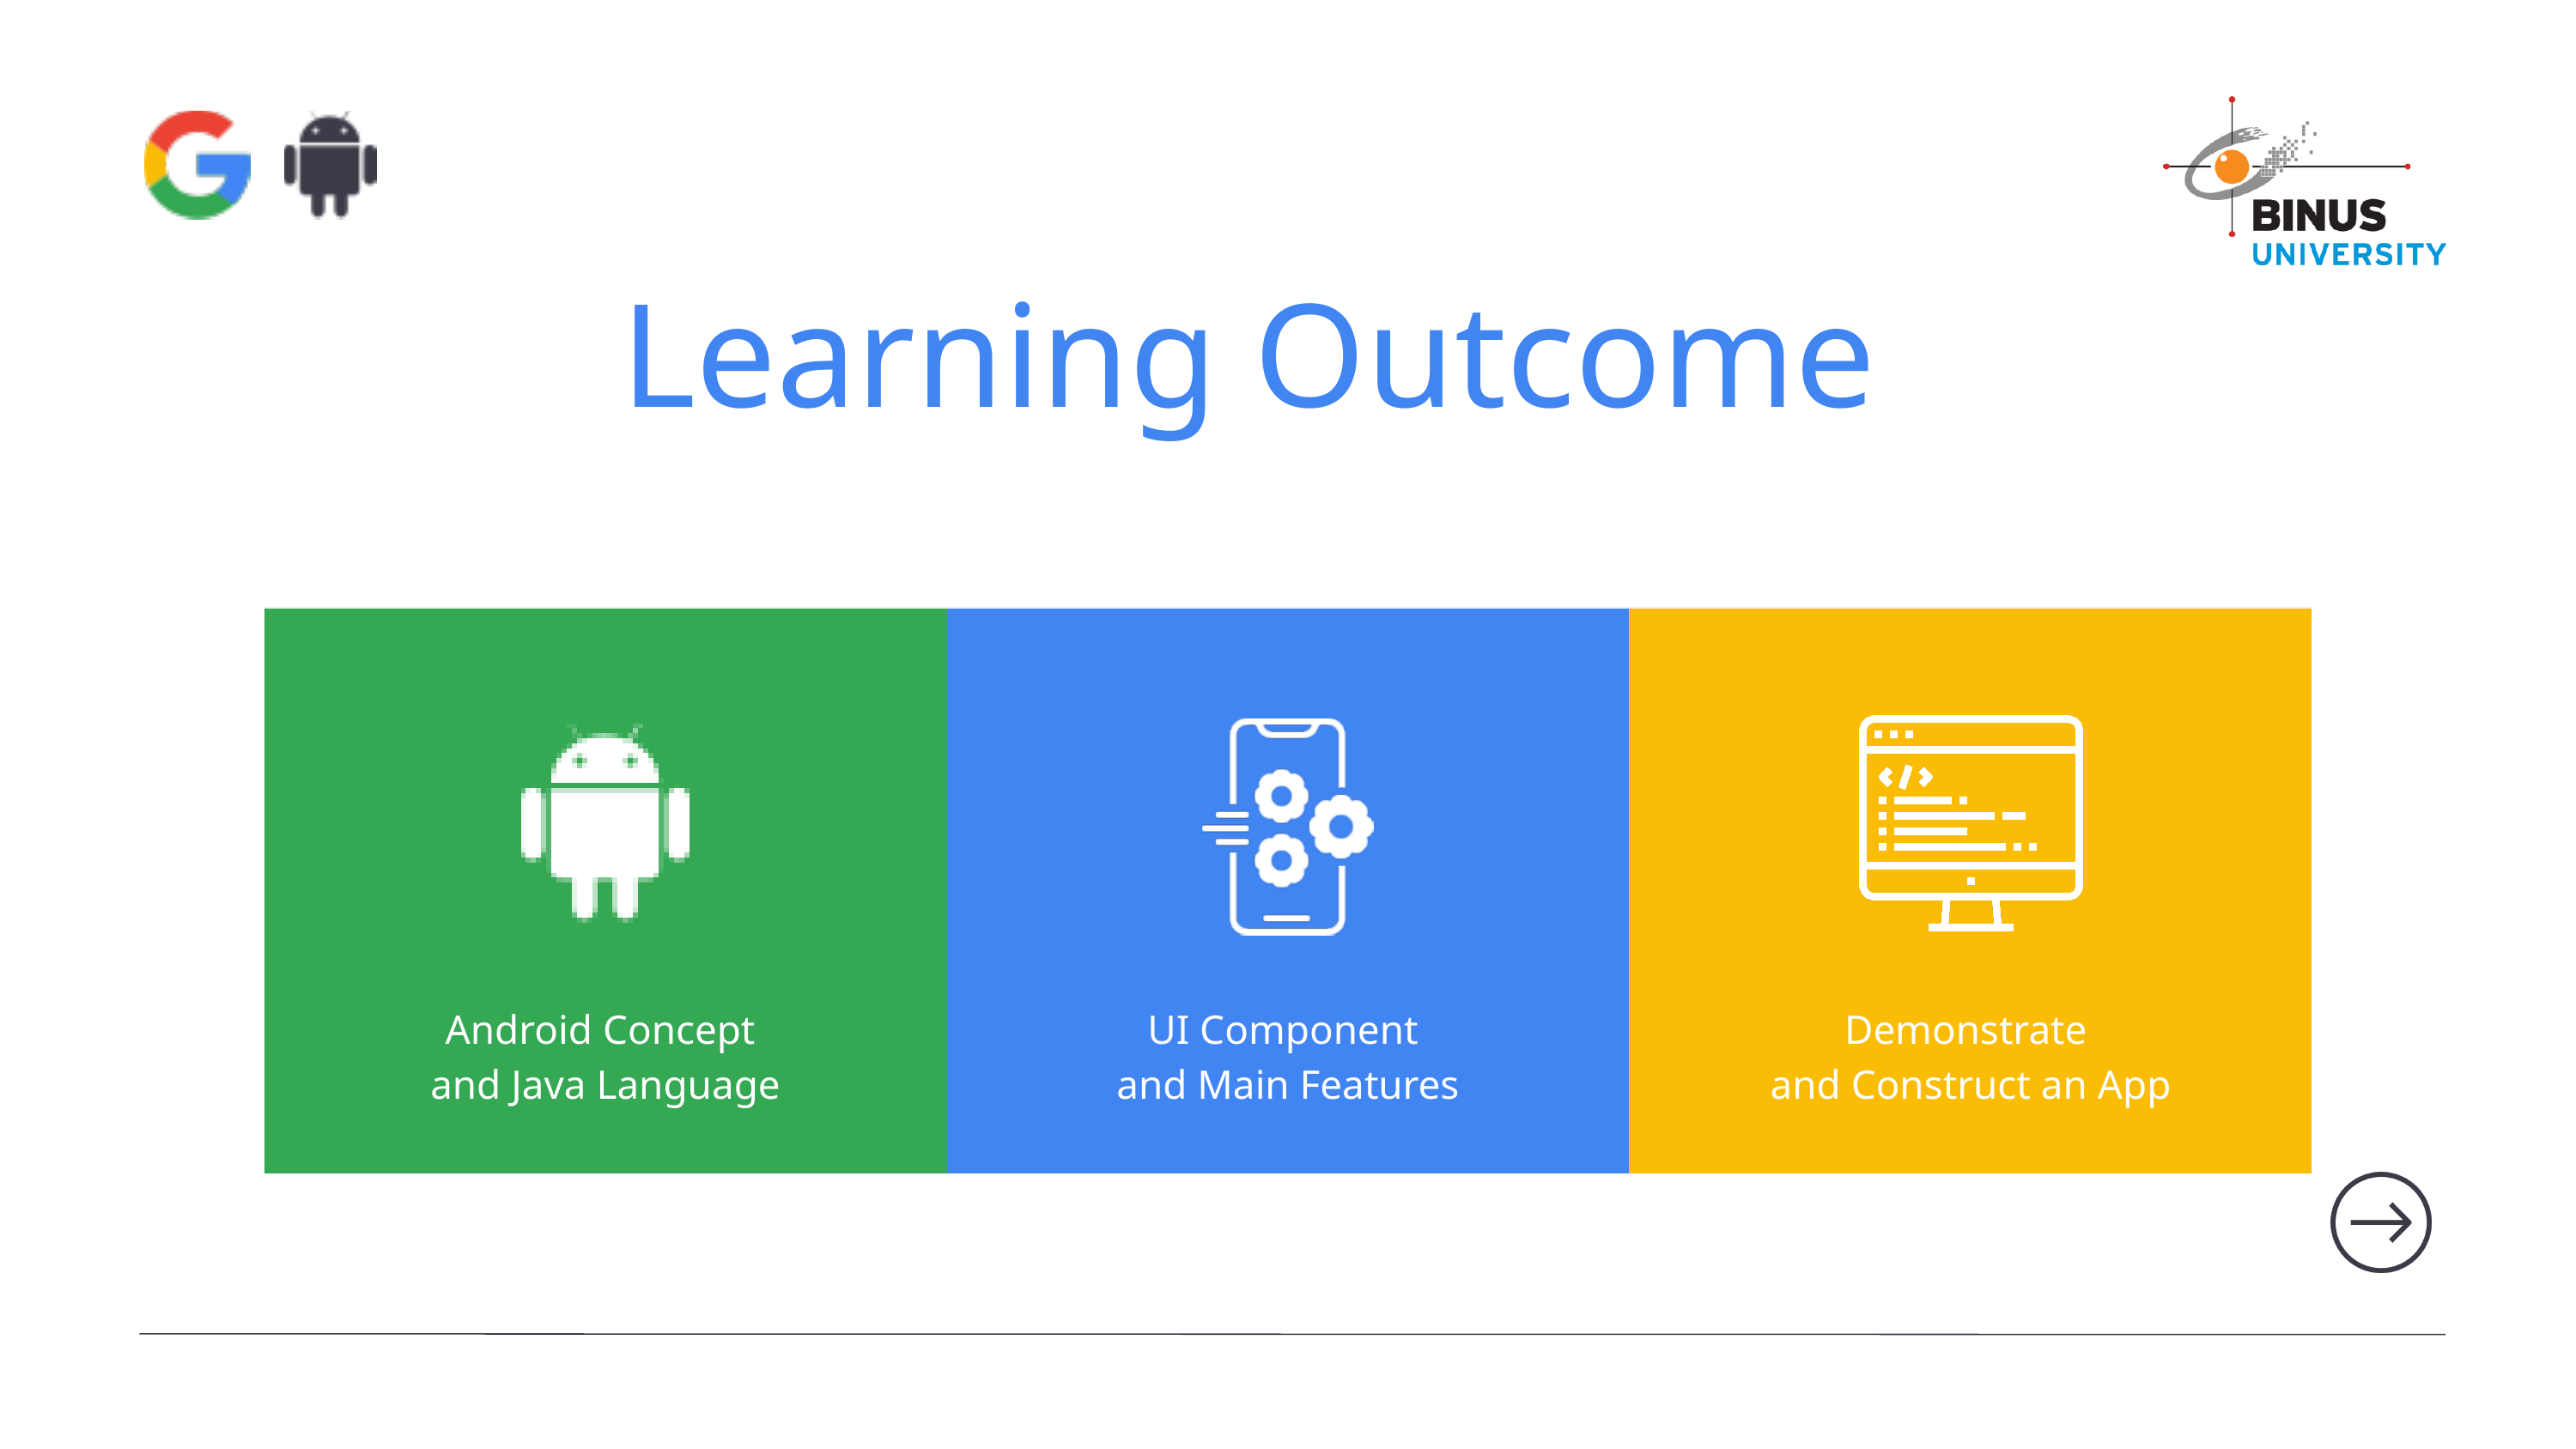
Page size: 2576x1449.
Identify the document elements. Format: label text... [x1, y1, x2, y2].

text_box Learning Outcome [429, 264, 2069, 436]
picture [2330, 1172, 2432, 1273]
picture [1202, 718, 1374, 936]
picture [144, 111, 251, 221]
picture [2163, 96, 2446, 266]
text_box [1629, 609, 2312, 1174]
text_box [946, 609, 1627, 1174]
picture [284, 111, 377, 221]
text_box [264, 609, 945, 1174]
picture [1858, 715, 2083, 932]
picture [521, 724, 690, 923]
